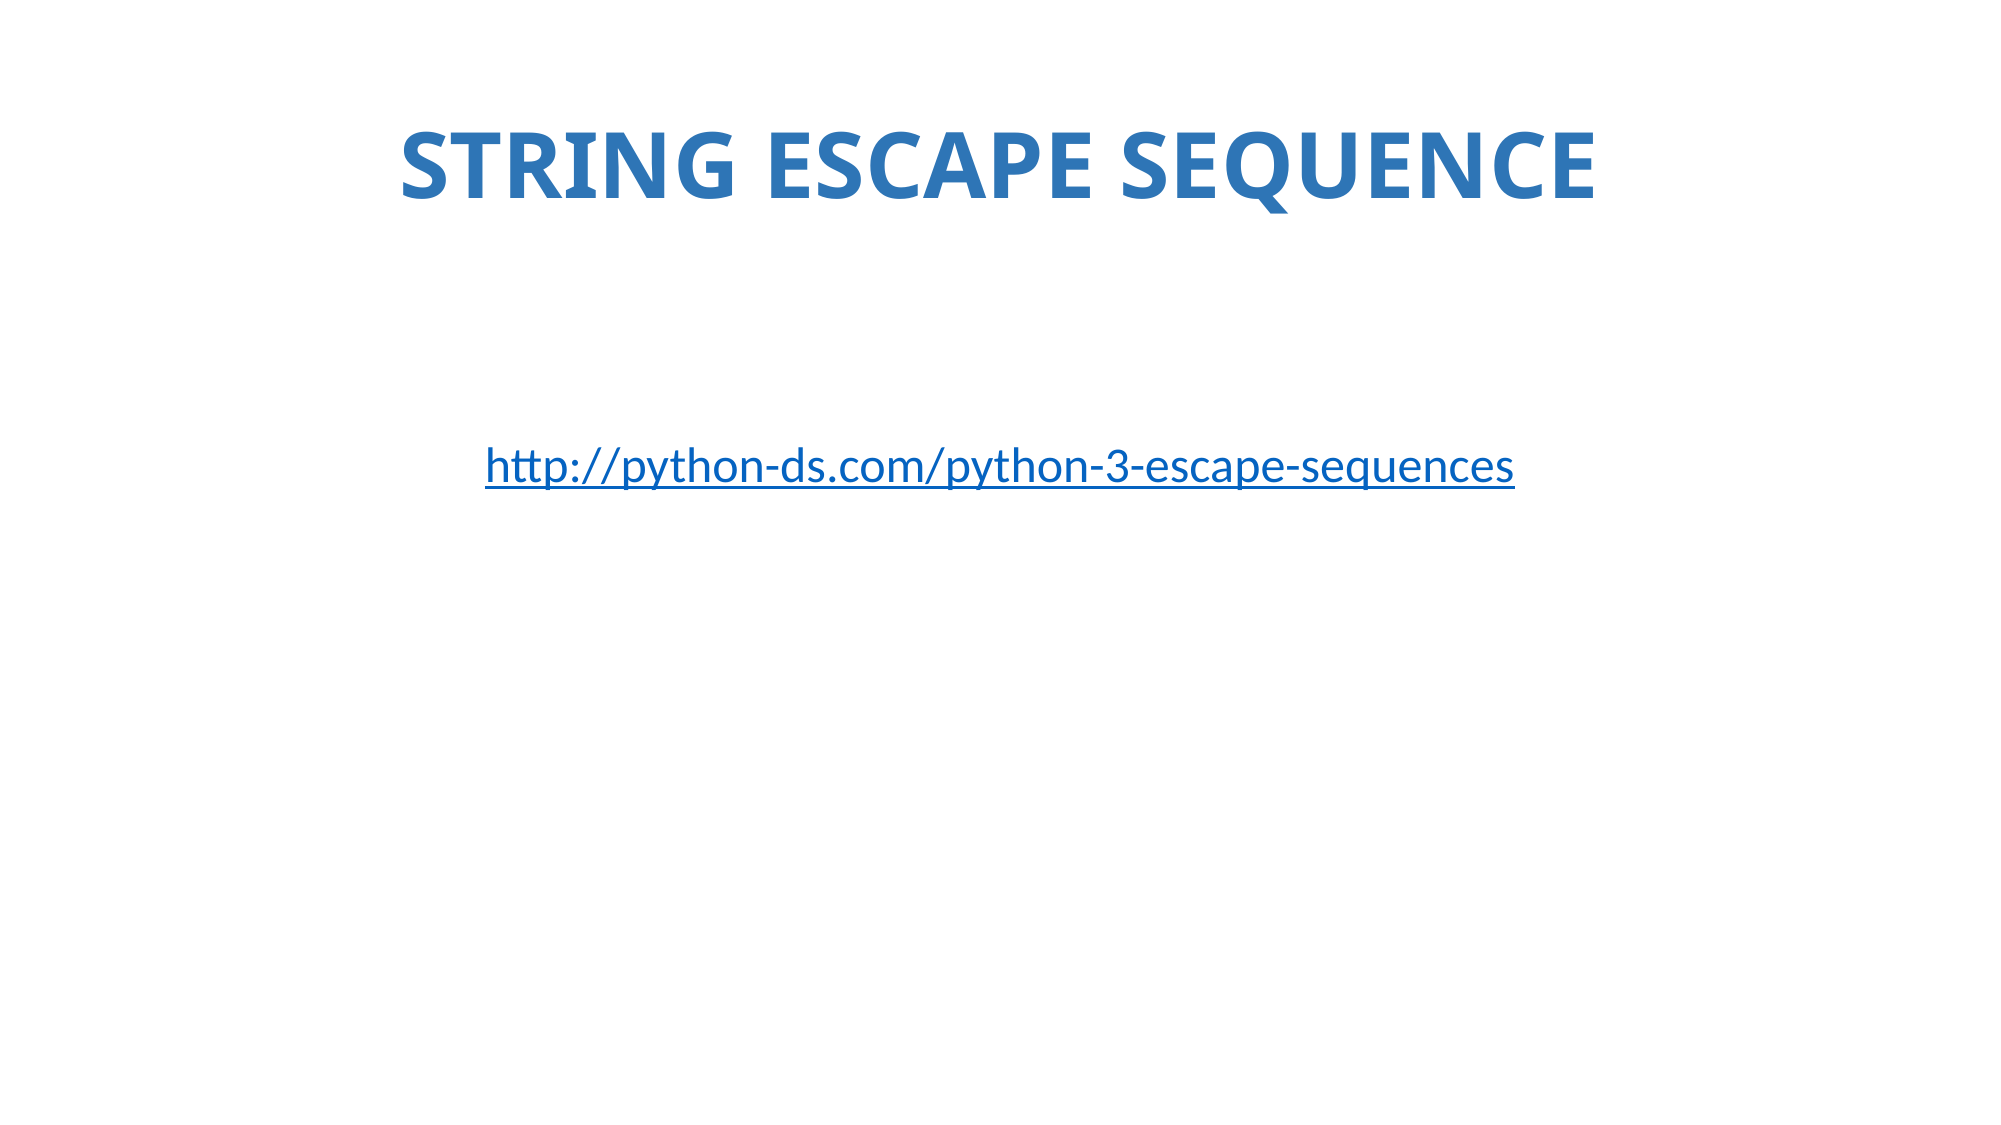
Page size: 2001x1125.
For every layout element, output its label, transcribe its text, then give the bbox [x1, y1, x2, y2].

title STRING ESCAPE SEQUENCE [137, 59, 1863, 278]
text_box http://python-ds.com/python-3-escape-sequences [470, 425, 1530, 501]
